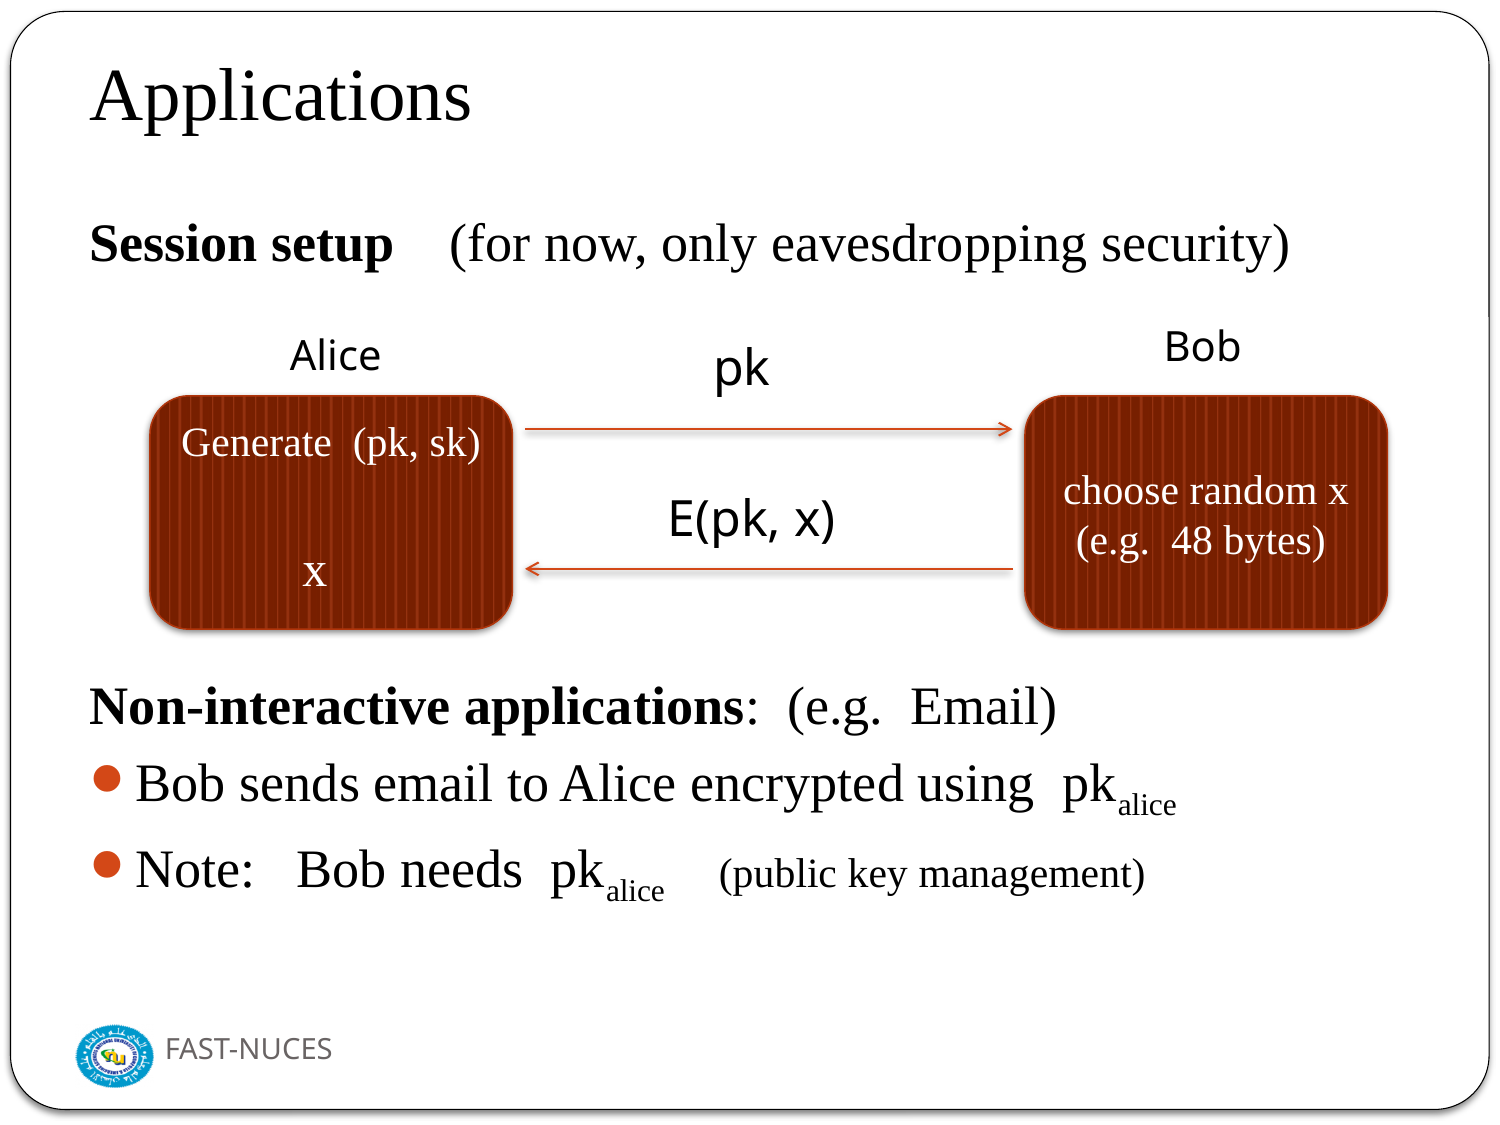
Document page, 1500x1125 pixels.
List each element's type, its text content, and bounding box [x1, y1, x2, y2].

text_box Generate (pk, sk) [149, 395, 514, 630]
text_box choose random x (e.g. 48 bytes) [1024, 395, 1389, 630]
list Session setup (for now, only eavesdropping security) Non-interactive applications: (e.g. Email) Bob sends email to Alice encrypted using pkalice Note: Bob needs pkalice (public key management) [75, 200, 1425, 938]
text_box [524, 327, 1013, 430]
title Applications [75, 37, 1425, 150]
picture [91, 1038, 138, 1075]
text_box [524, 478, 1013, 570]
text_box Bob [1148, 312, 1257, 378]
picture [123, 1060, 154, 1088]
text_box Alice [275, 321, 397, 386]
picture [74, 1024, 154, 1088]
text_box x [287, 529, 343, 604]
footer FAST-NUCES [150, 1012, 800, 1088]
